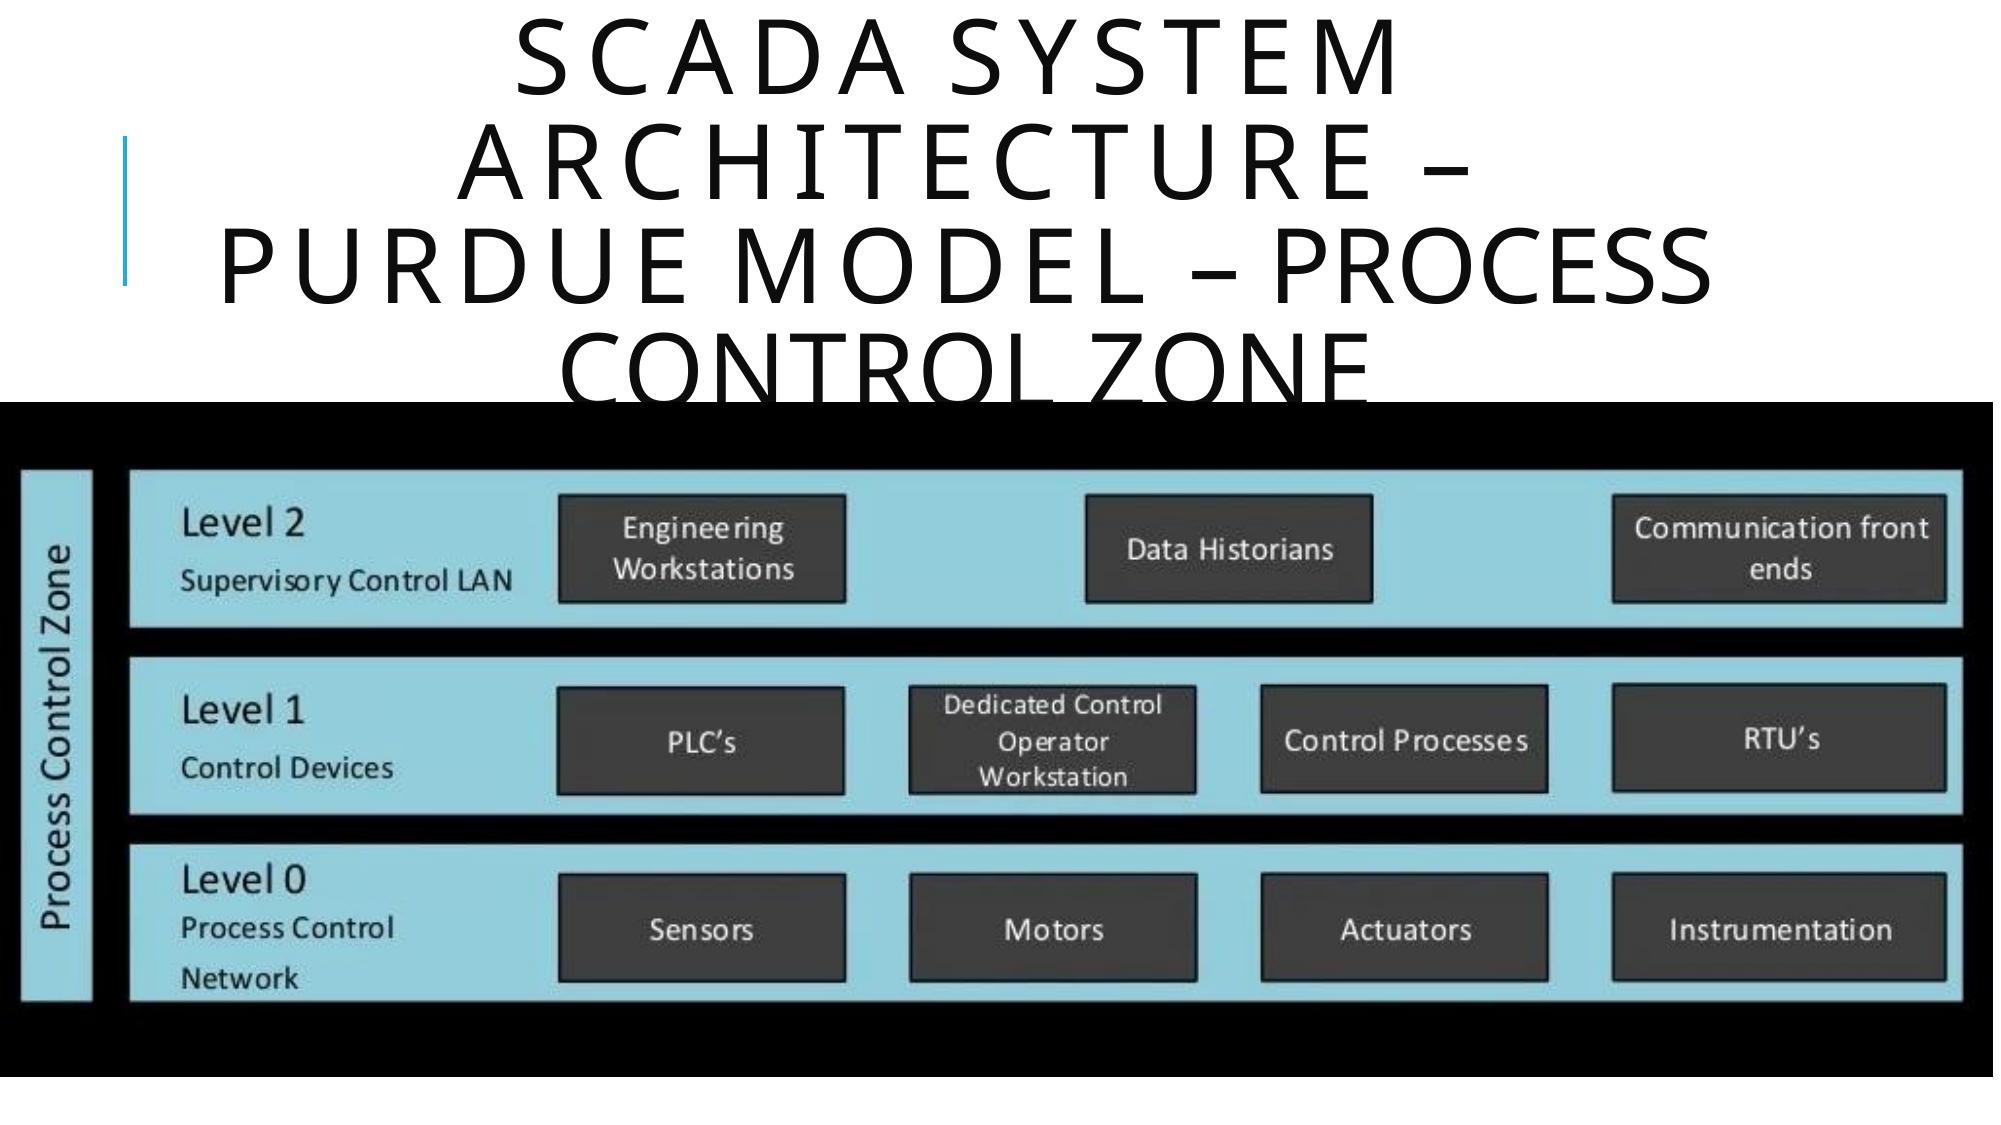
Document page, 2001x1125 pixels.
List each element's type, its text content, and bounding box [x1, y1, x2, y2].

title SCADA SYSTEM ARCHITECTURE – PURDUE MODEL – Process Control Zone [168, 8, 1763, 397]
picture [0, 402, 1993, 1077]
